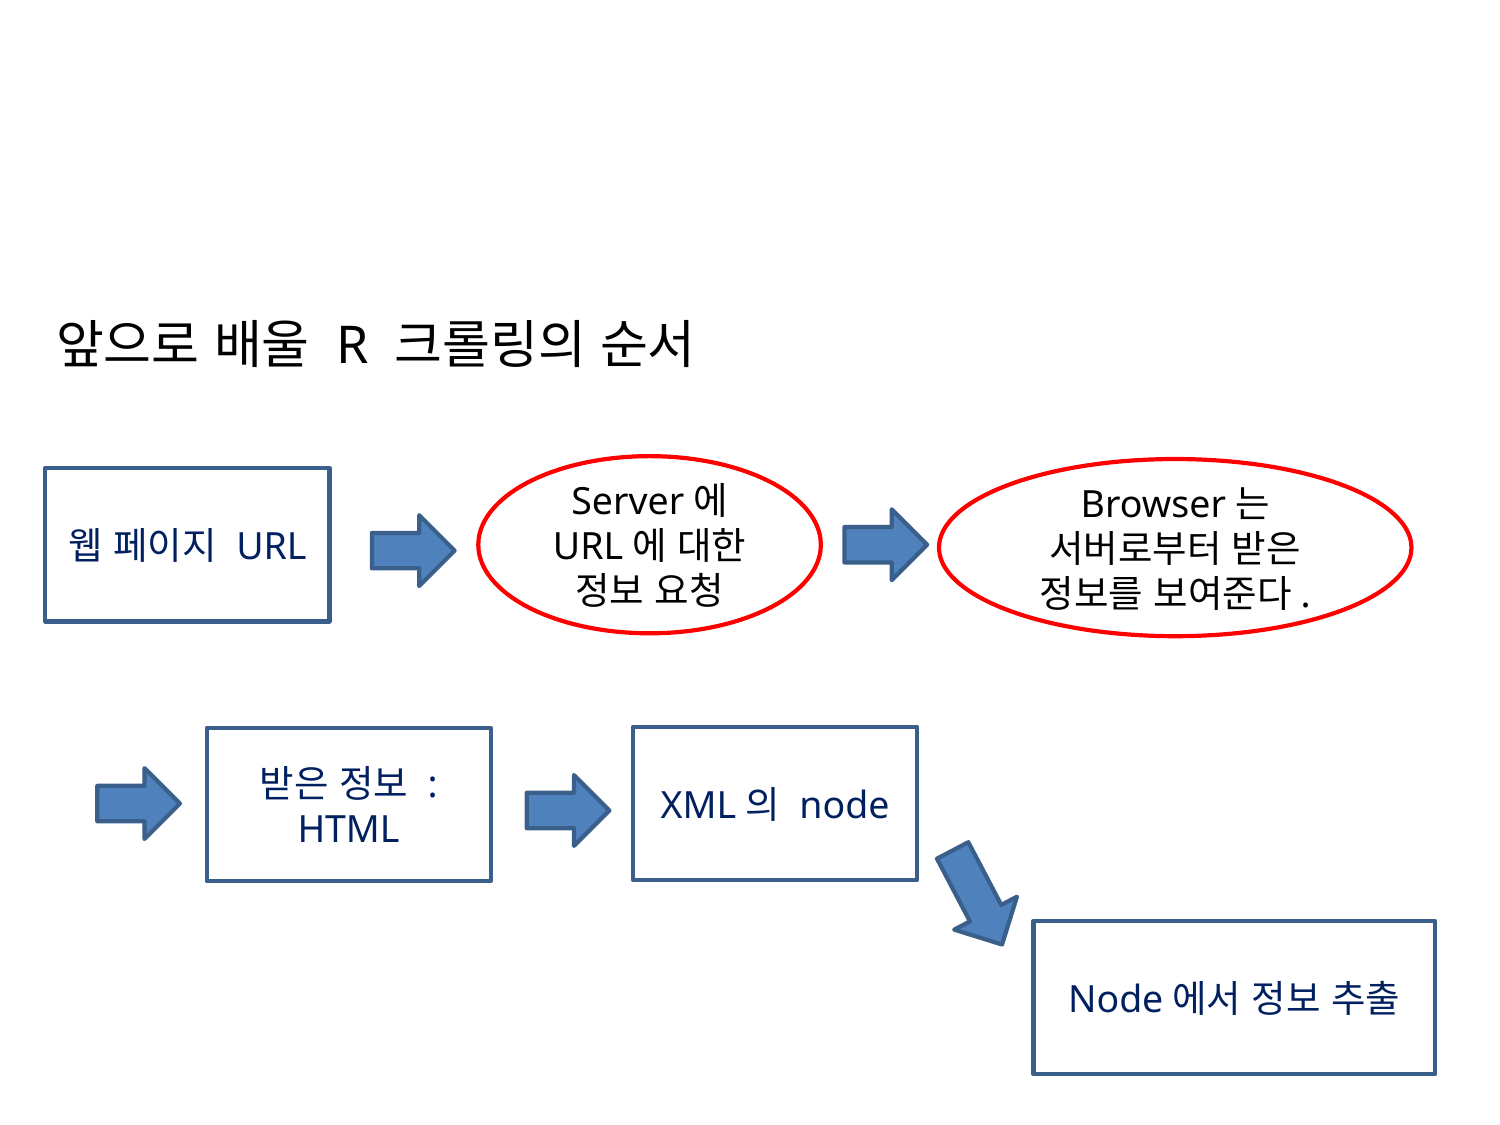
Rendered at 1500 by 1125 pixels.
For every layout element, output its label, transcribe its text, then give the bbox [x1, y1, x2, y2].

text_box Node에서 정보 추출 [1031, 919, 1437, 1076]
text_box [842, 507, 930, 583]
text_box Browser는 서버로부터 받은 정보를 보여준다. [936, 456, 1414, 639]
text_box 웹 페이지 URL [43, 466, 332, 624]
text_box [41, 196, 1459, 882]
text_box 받은 정보 : HTML [205, 726, 493, 883]
text_box [95, 766, 183, 841]
text_box Server에 URL에 대한 정보 요청 [476, 454, 823, 636]
text_box [524, 773, 612, 848]
text_box [934, 840, 1019, 947]
text_box XML의 node [631, 725, 919, 882]
text_box [369, 513, 457, 588]
